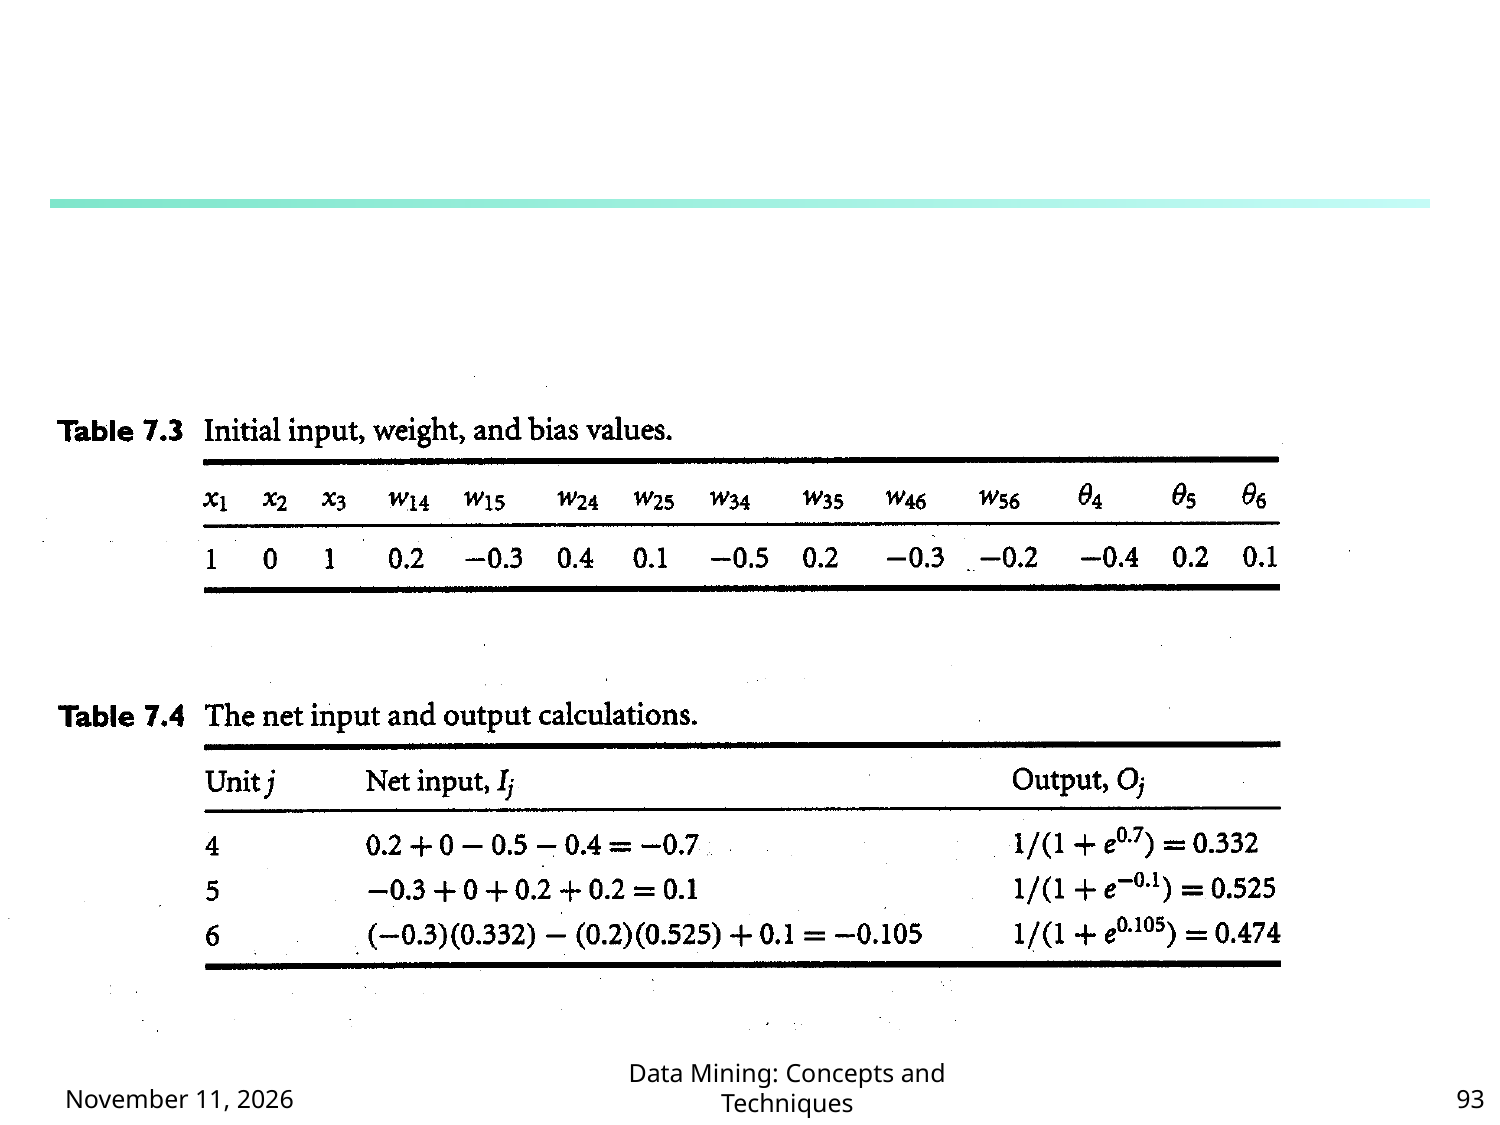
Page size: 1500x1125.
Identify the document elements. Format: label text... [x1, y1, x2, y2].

slide_number 93 [1187, 1062, 1500, 1125]
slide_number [49, 1062, 363, 1125]
footer Data Mining: Concepts and Techniques [549, 1062, 1026, 1125]
picture [0, 312, 1375, 1036]
